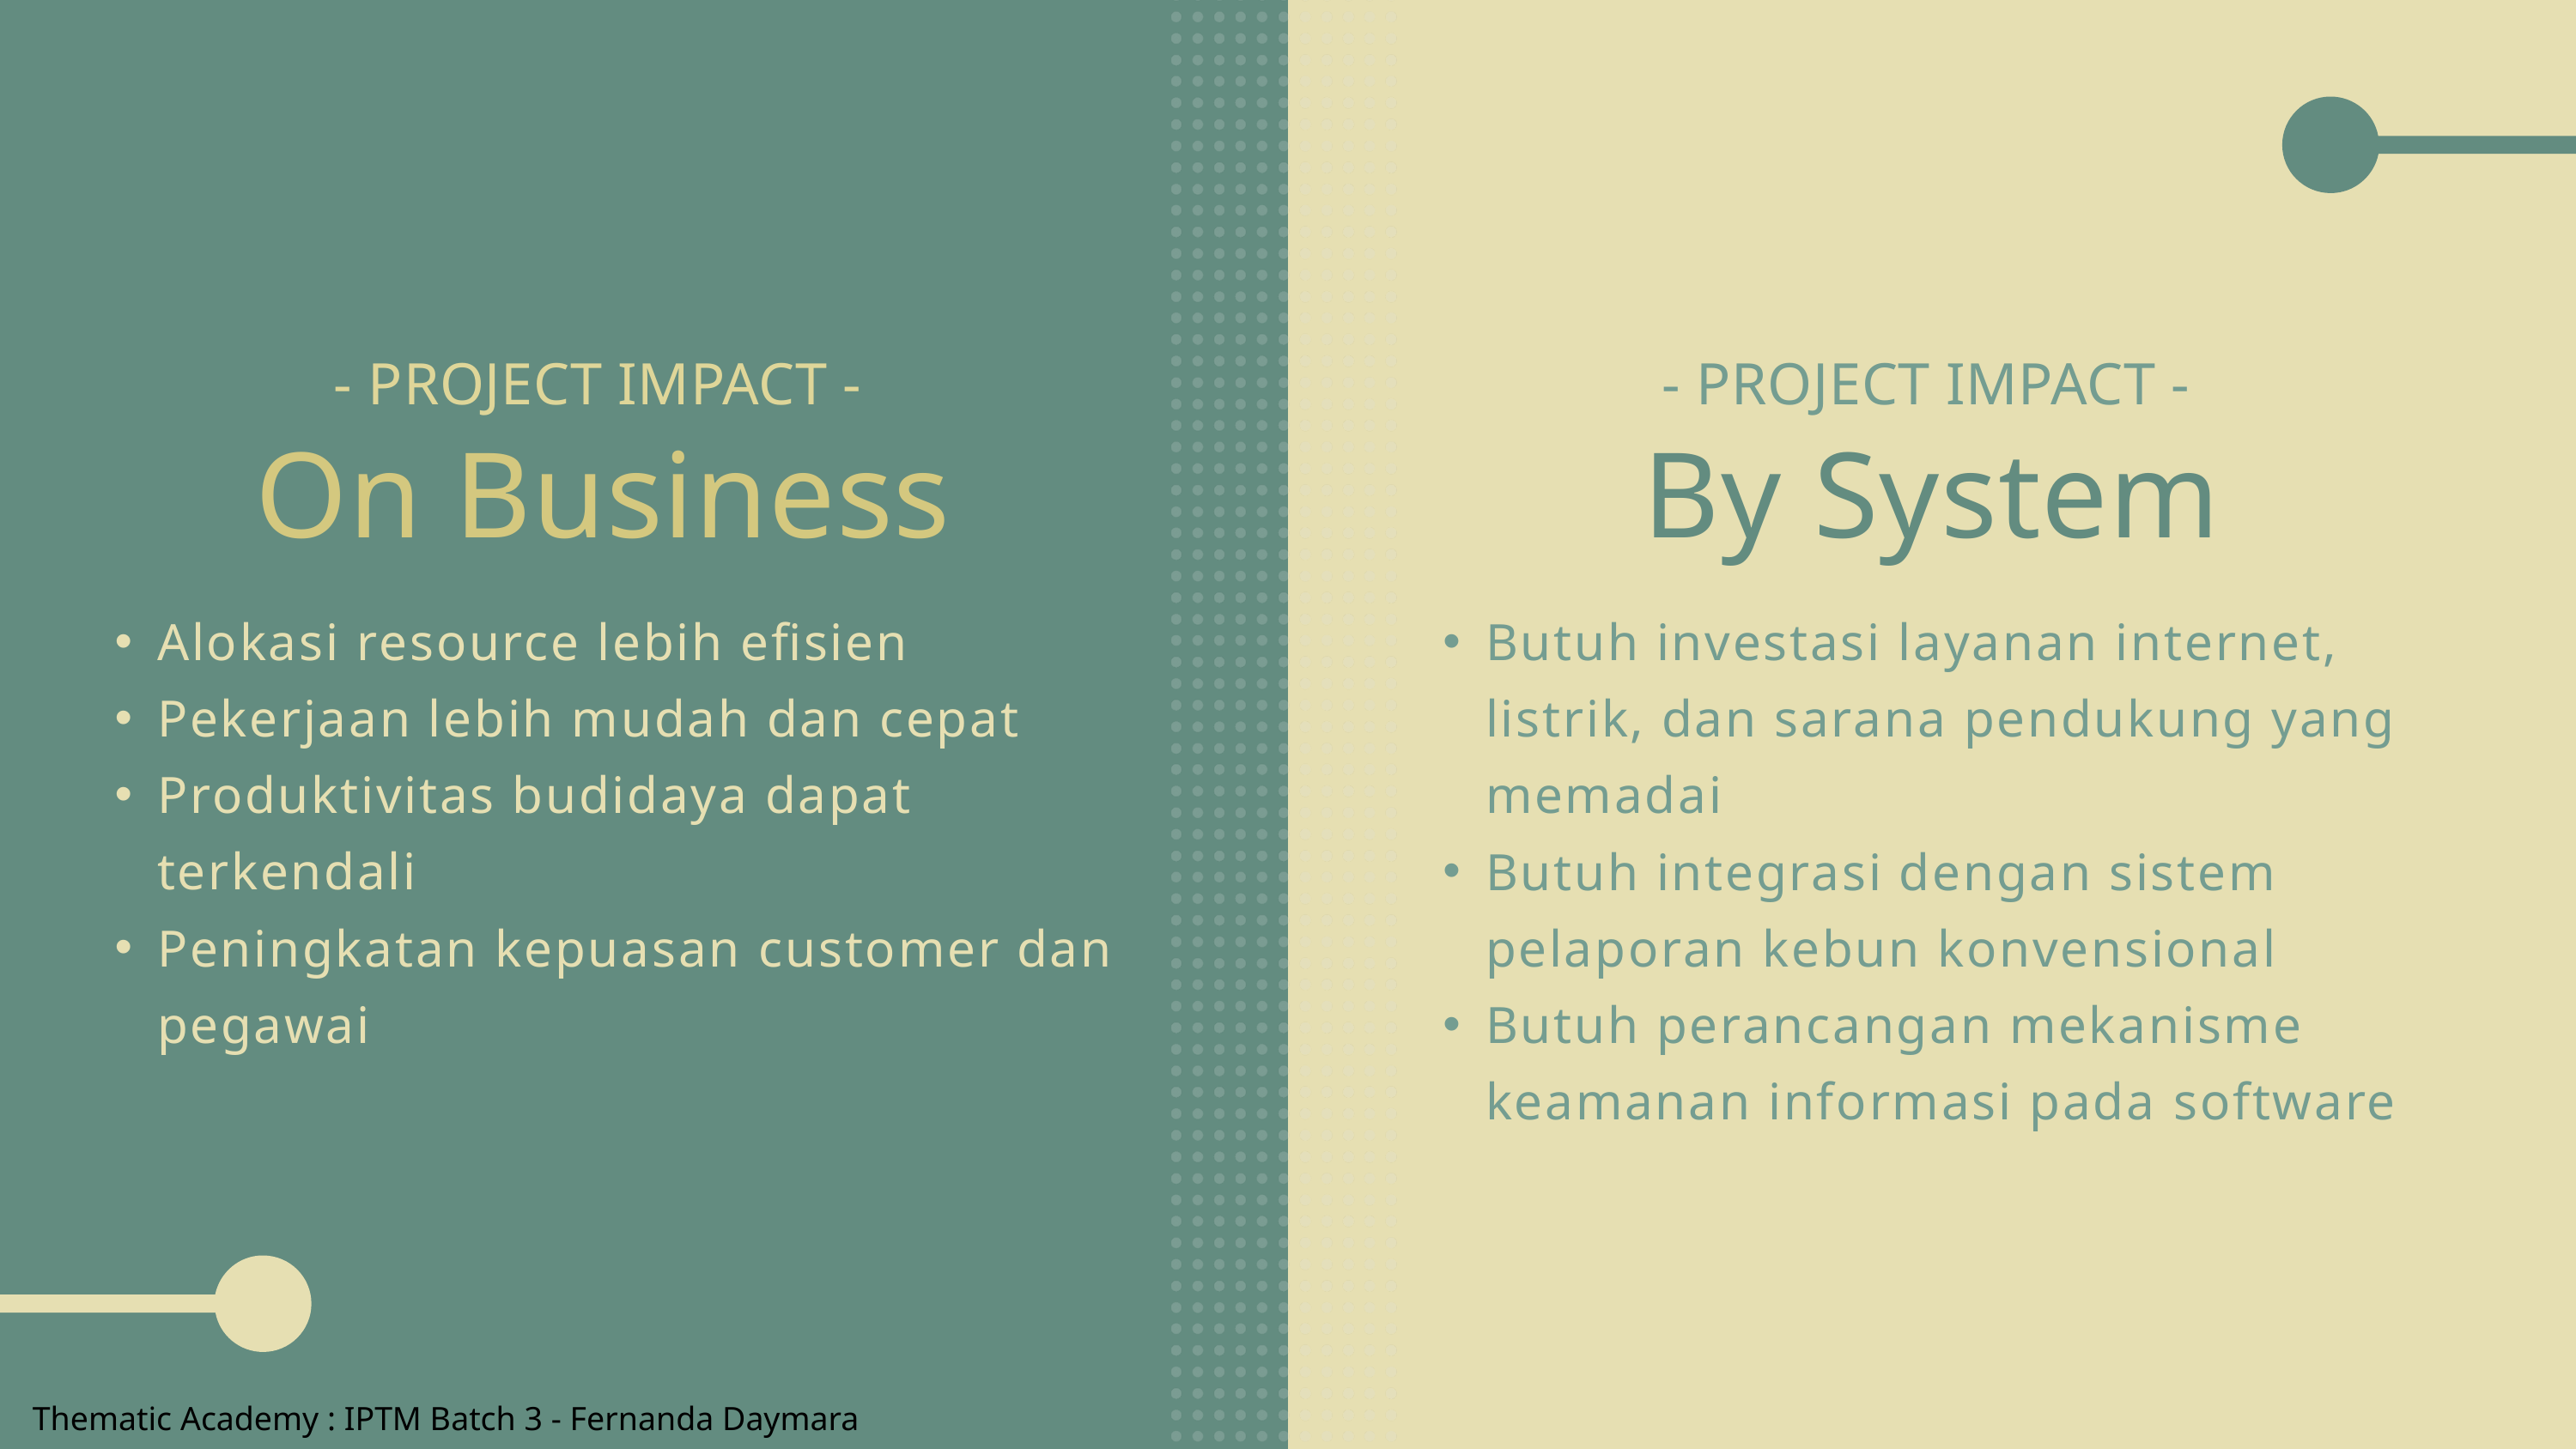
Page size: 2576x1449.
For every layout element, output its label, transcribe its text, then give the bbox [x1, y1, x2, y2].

text_box Thematic Academy : IPTM Batch 3 - Fernanda Daymara Hasna [0, 1391, 893, 1449]
text_box Butuh investasi layanan internet, listrik, dan sarana pendukung yang memadai Butuh integrasi dengan sistem pelaporan kebun konvensional Butuh perancangan mekanisme keamanan informasi pada software [1412, 593, 2451, 1131]
text_box - PROJECT IMPACT - [242, 348, 954, 416]
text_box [0, 1243, 312, 1364]
text_box - PROJECT IMPACT - [1571, 348, 2282, 416]
text_box On Business [72, 412, 1136, 562]
picture [1170, 0, 1406, 1449]
text_box Alokasi resource lebih efisien Pekerjaan lebih mudah dan cepat Produktivitas budidaya dapat terkendali Peningkatan kepuasan customer dan pegawai [72, 593, 1122, 1053]
text_box [0, 0, 1167, 1449]
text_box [2281, 84, 2576, 205]
text_box By System [1412, 412, 2464, 562]
